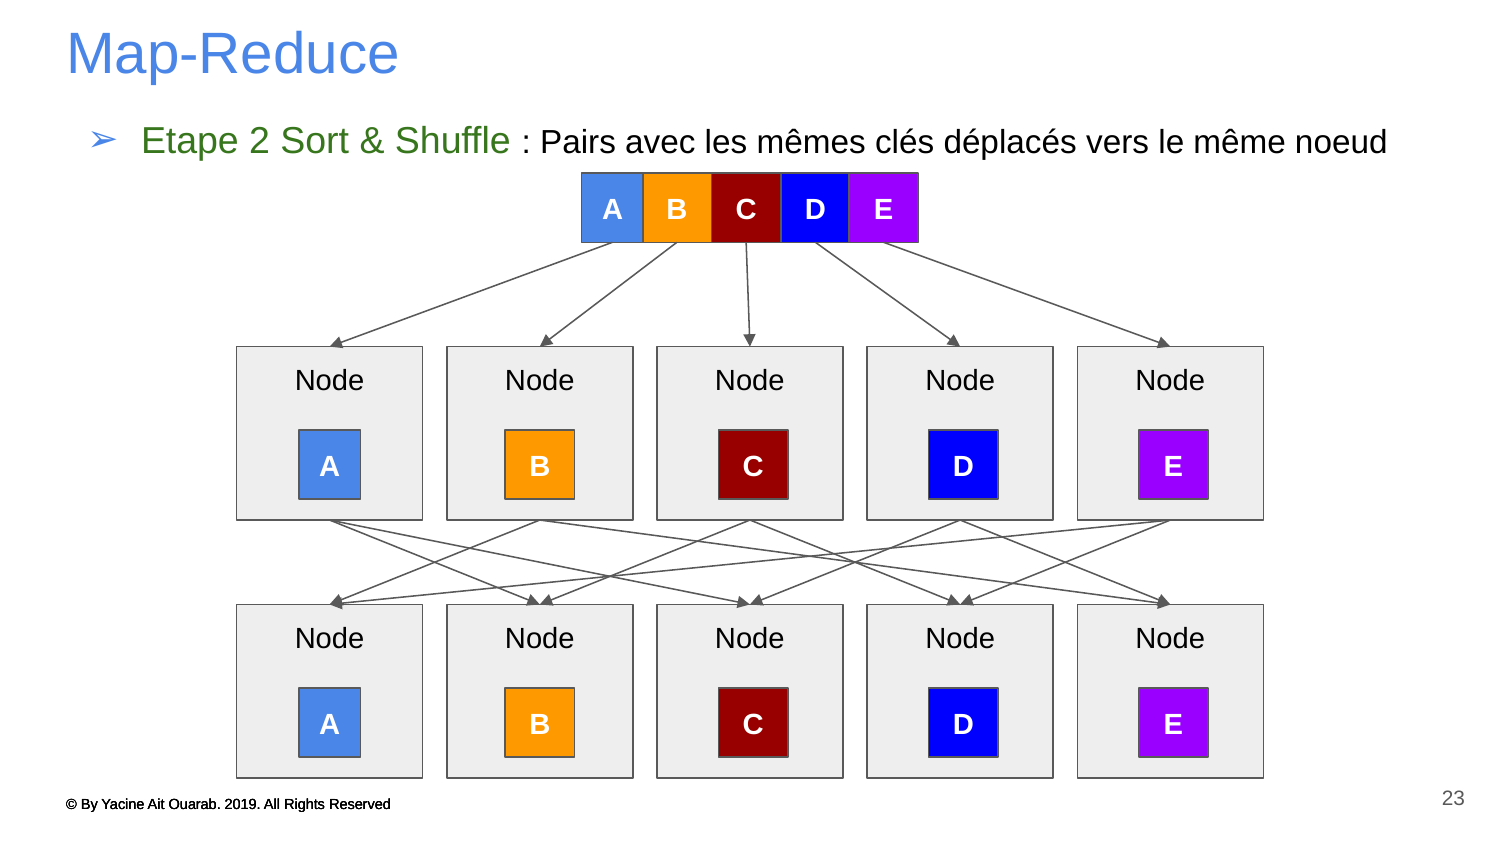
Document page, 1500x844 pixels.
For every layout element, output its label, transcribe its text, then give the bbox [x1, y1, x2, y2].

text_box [236, 172, 1264, 521]
list Etape 2 Sort & Shuffle : Pairs avec les mêmes clés déplacés vers le même noeud [51, 93, 1449, 765]
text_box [329, 519, 958, 605]
slide_number 23 [1389, 764, 1480, 830]
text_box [959, 519, 1171, 605]
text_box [236, 604, 1264, 779]
title Map-Reduce [51, 0, 1449, 93]
